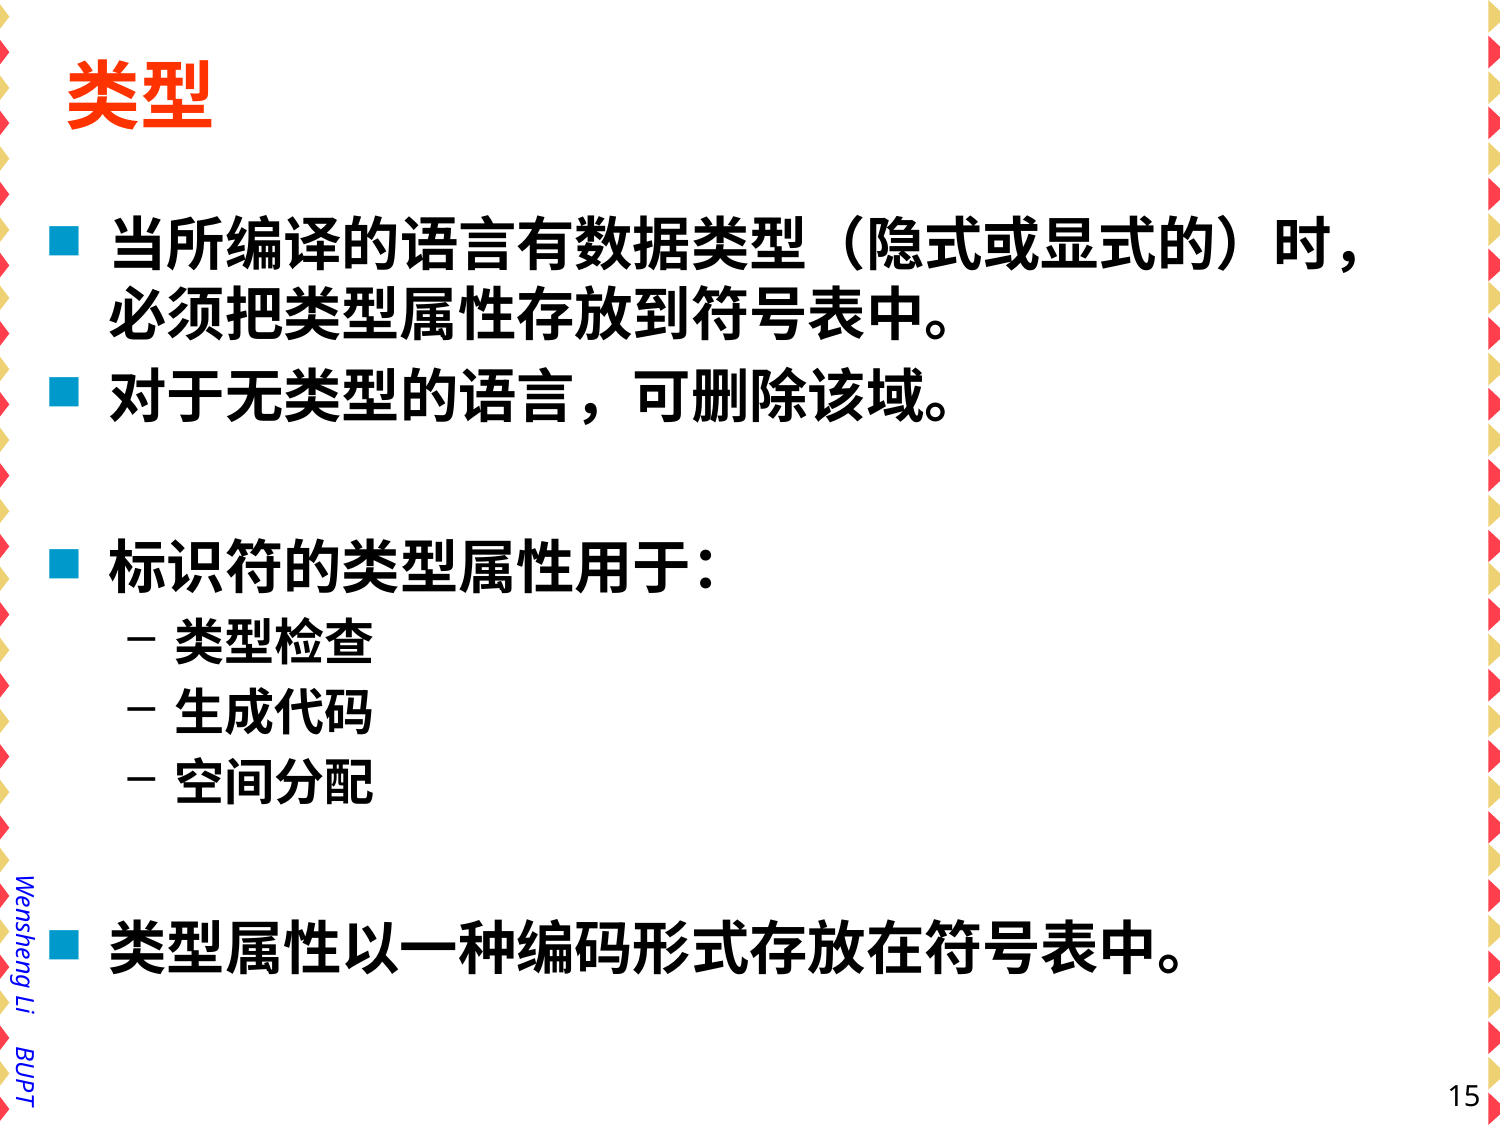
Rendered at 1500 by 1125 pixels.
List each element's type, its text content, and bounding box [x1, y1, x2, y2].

slide_number 15 [1370, 1069, 1496, 1124]
title 类型 [50, 24, 1463, 163]
list 当所编译的语言有数据类型（隐式或显式的）时，必须把类型属性存放到符号表中。 对于无类型的语言，可删除该域。 标识符的类型属性用于： 类型检查 生成代码 空间分配 类型属性以一种编码形式存放在符号表中。 [37, 200, 1463, 1050]
